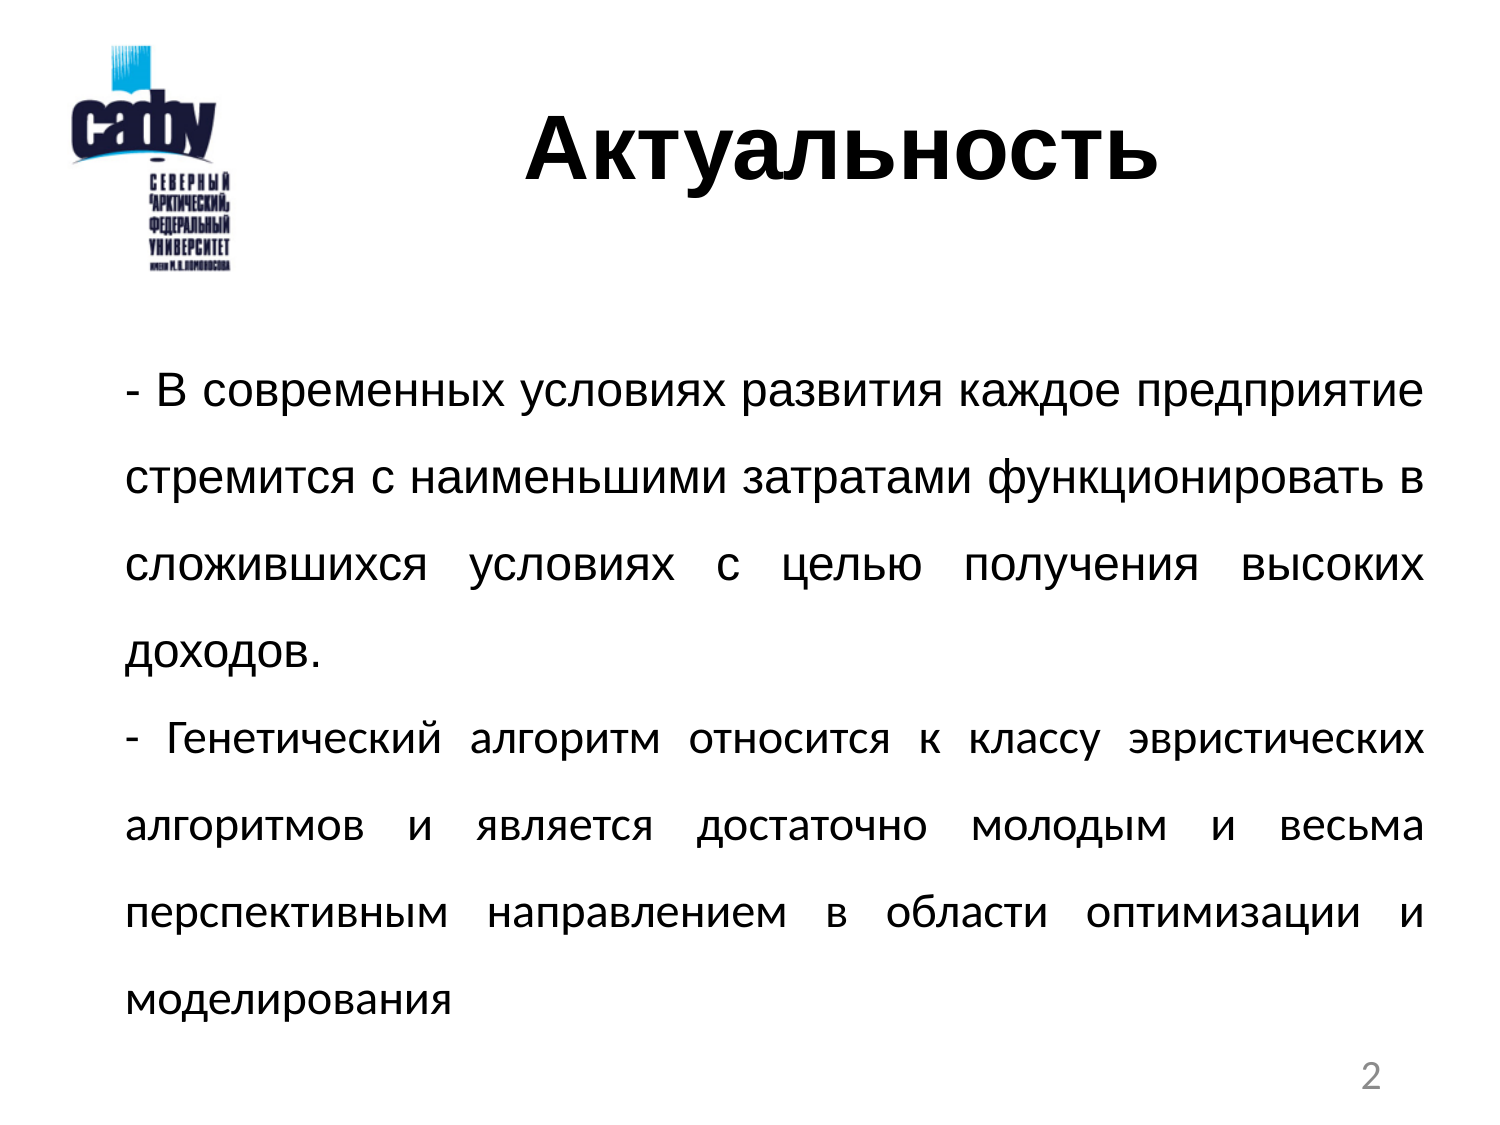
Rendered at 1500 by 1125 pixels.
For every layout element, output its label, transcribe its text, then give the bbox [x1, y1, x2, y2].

title Актуальность [288, 41, 1397, 259]
picture [56, 41, 237, 277]
list - В современных условиях развития каждое предприятие стремится с наименьшими затратами функционировать в сложившихся условиях с целью получения высоких доходов. - Генетический алгоритм относится к классу эвристических алгоритмов и является достаточно молодым и весьма перспективным направлением в области оптимизации и моделирования [109, 321, 1442, 1036]
slide_number 2 [1059, 1042, 1397, 1103]
